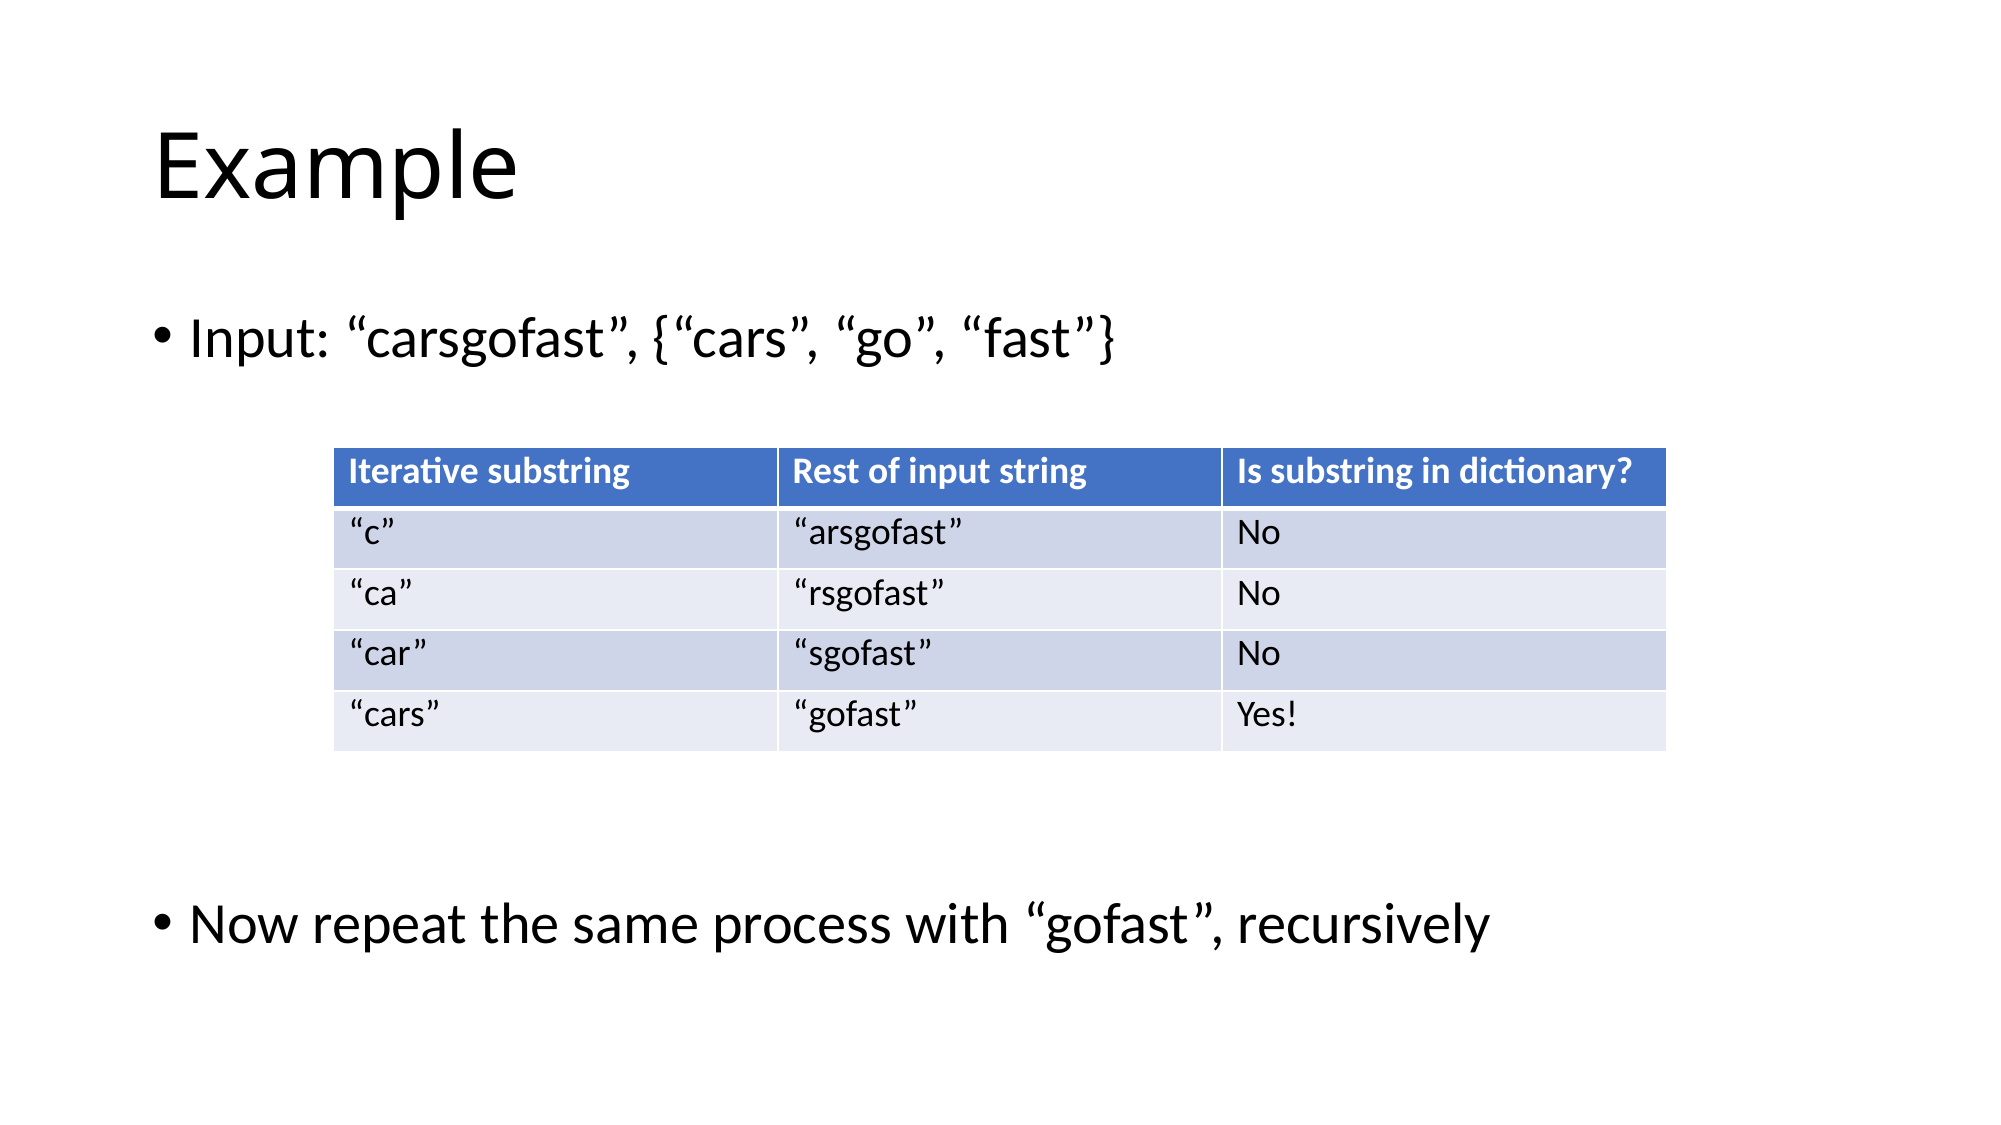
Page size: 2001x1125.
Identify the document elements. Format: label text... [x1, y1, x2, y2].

table_cell “sgofast” [779, 631, 1221, 690]
title Example [137, 59, 1863, 278]
table_cell No [1223, 631, 1666, 690]
table_cell No [1223, 570, 1666, 629]
table_cell “car” [334, 631, 777, 690]
table_cell “ca” [334, 570, 777, 629]
table_cell “cars” [334, 692, 777, 751]
table_cell “rsgofast” [779, 570, 1221, 629]
table_cell “c” [334, 511, 777, 568]
table_cell “arsgofast” [779, 511, 1221, 568]
table_cell No [1223, 511, 1666, 568]
table_cell “gofast” [779, 692, 1221, 751]
table_header Is substring in dictionary? [1223, 448, 1666, 506]
table_cell Yes! [1223, 692, 1666, 751]
table_header Iterative substring [334, 448, 777, 506]
table_header Rest of input string [779, 448, 1221, 506]
list Input: “carsgofast”, {“cars”, “go”, “fast”} Now repeat the same process with “gofast”, recursively [137, 299, 1863, 1014]
